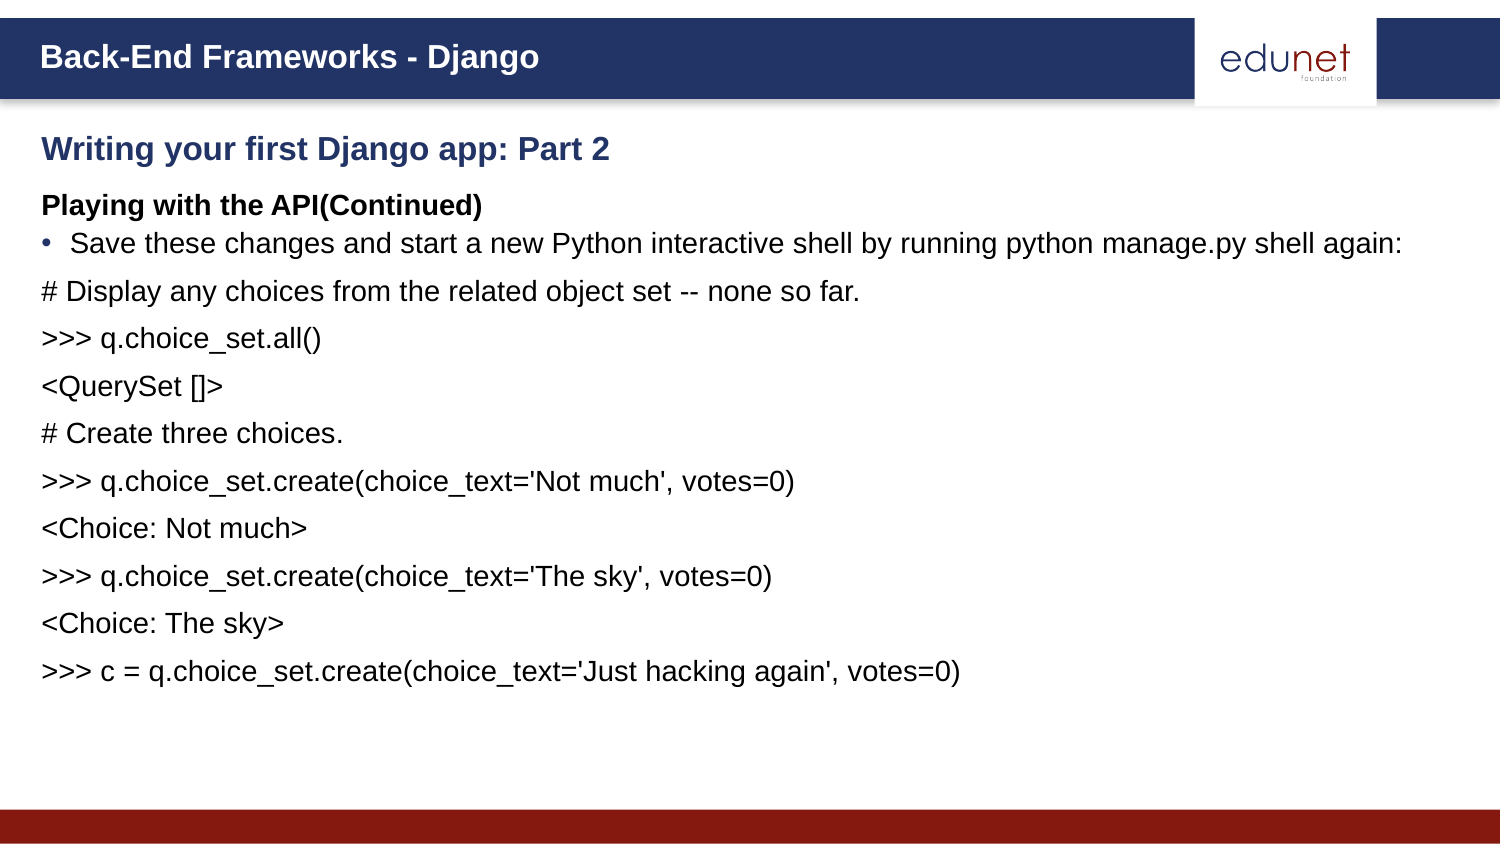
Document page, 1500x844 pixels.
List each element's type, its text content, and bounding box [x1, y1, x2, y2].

list Playing with the API(Continued) [26, 170, 1474, 209]
text_box Writing your first Django app: Part 2 [26, 112, 950, 170]
text_box Save these changes and start a new Python interactive shell by running python manage.py shell again: # Display any choices from the related object set -- none so far. >>> q.choice_set.all() <QuerySet []> # Create three choices. >>> q.choice_set.create(choice_text='Not much', votes=0) <Choice: Not much> >>> q.choice_set.create(choice_text='The sky', votes=0) <Choice: The sky> >>> c = q.choice_set.create(choice_text='Just hacking again', votes=0) [26, 209, 1474, 792]
picture [1215, 38, 1356, 86]
